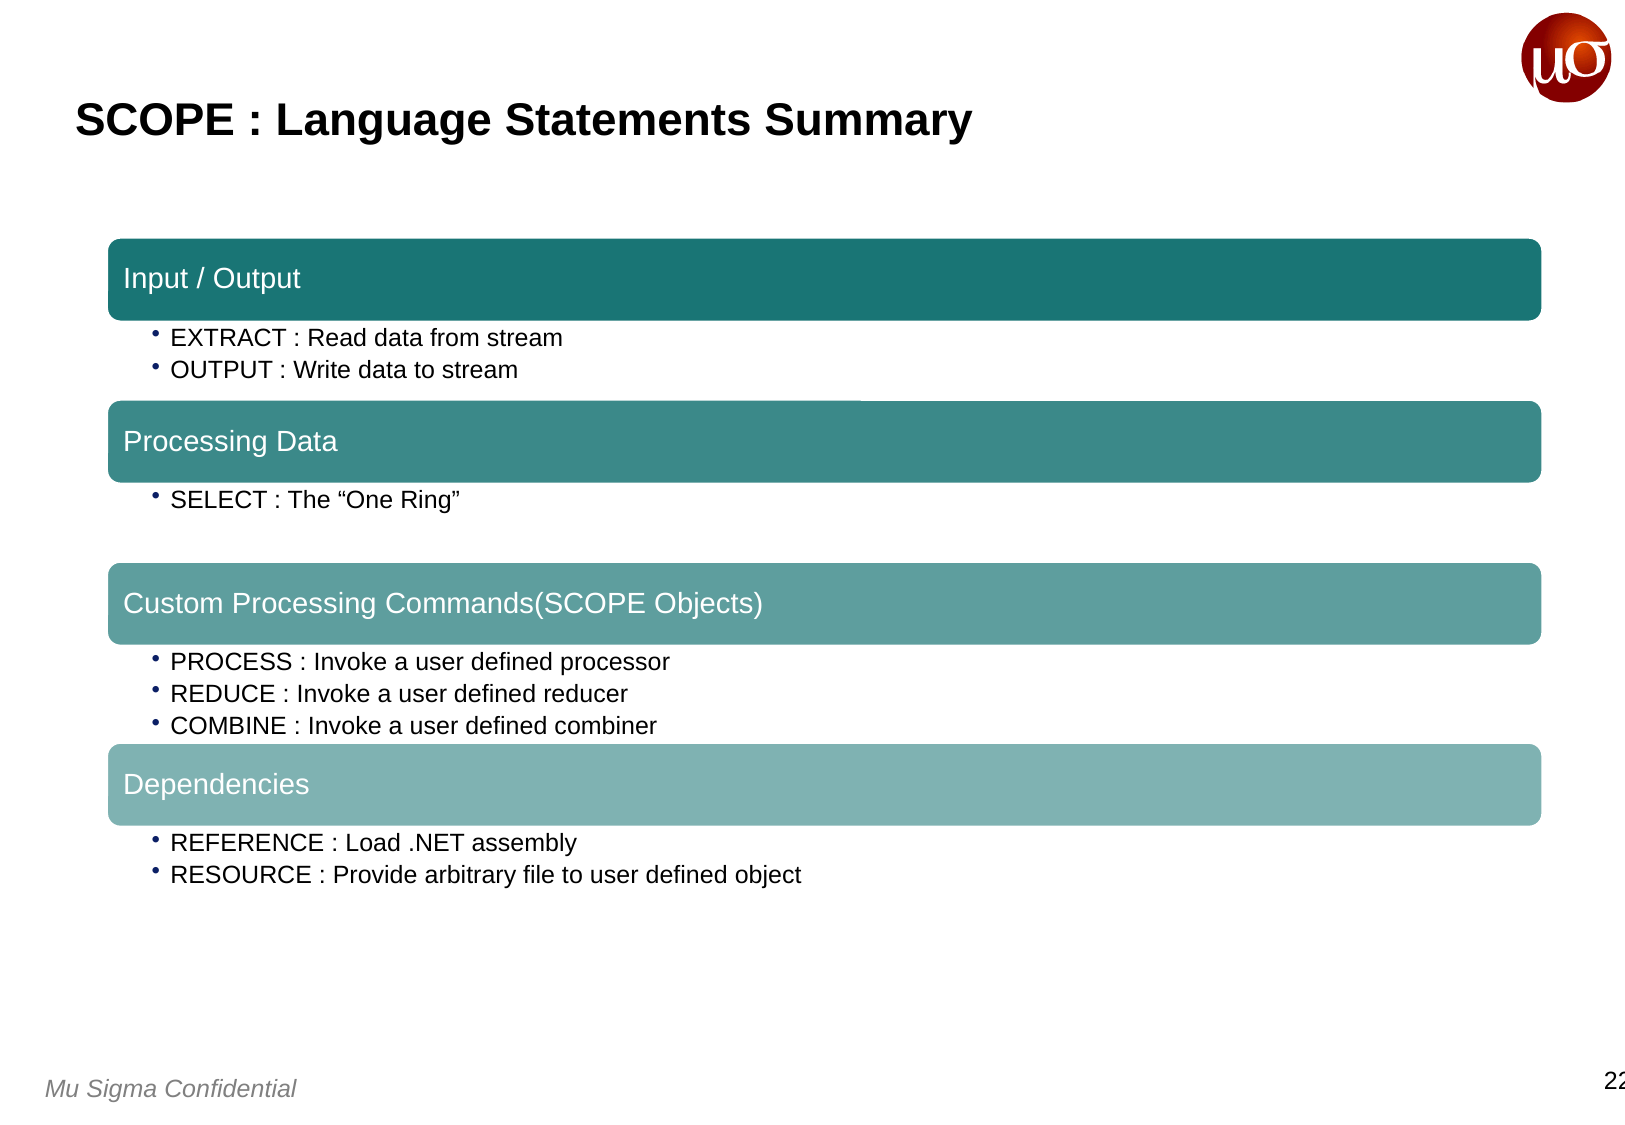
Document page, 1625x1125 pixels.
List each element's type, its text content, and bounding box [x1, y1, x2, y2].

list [105, 226, 1544, 915]
picture [1516, 12, 1615, 103]
title SCOPE : Language Statements Summary [74, 62, 1550, 201]
